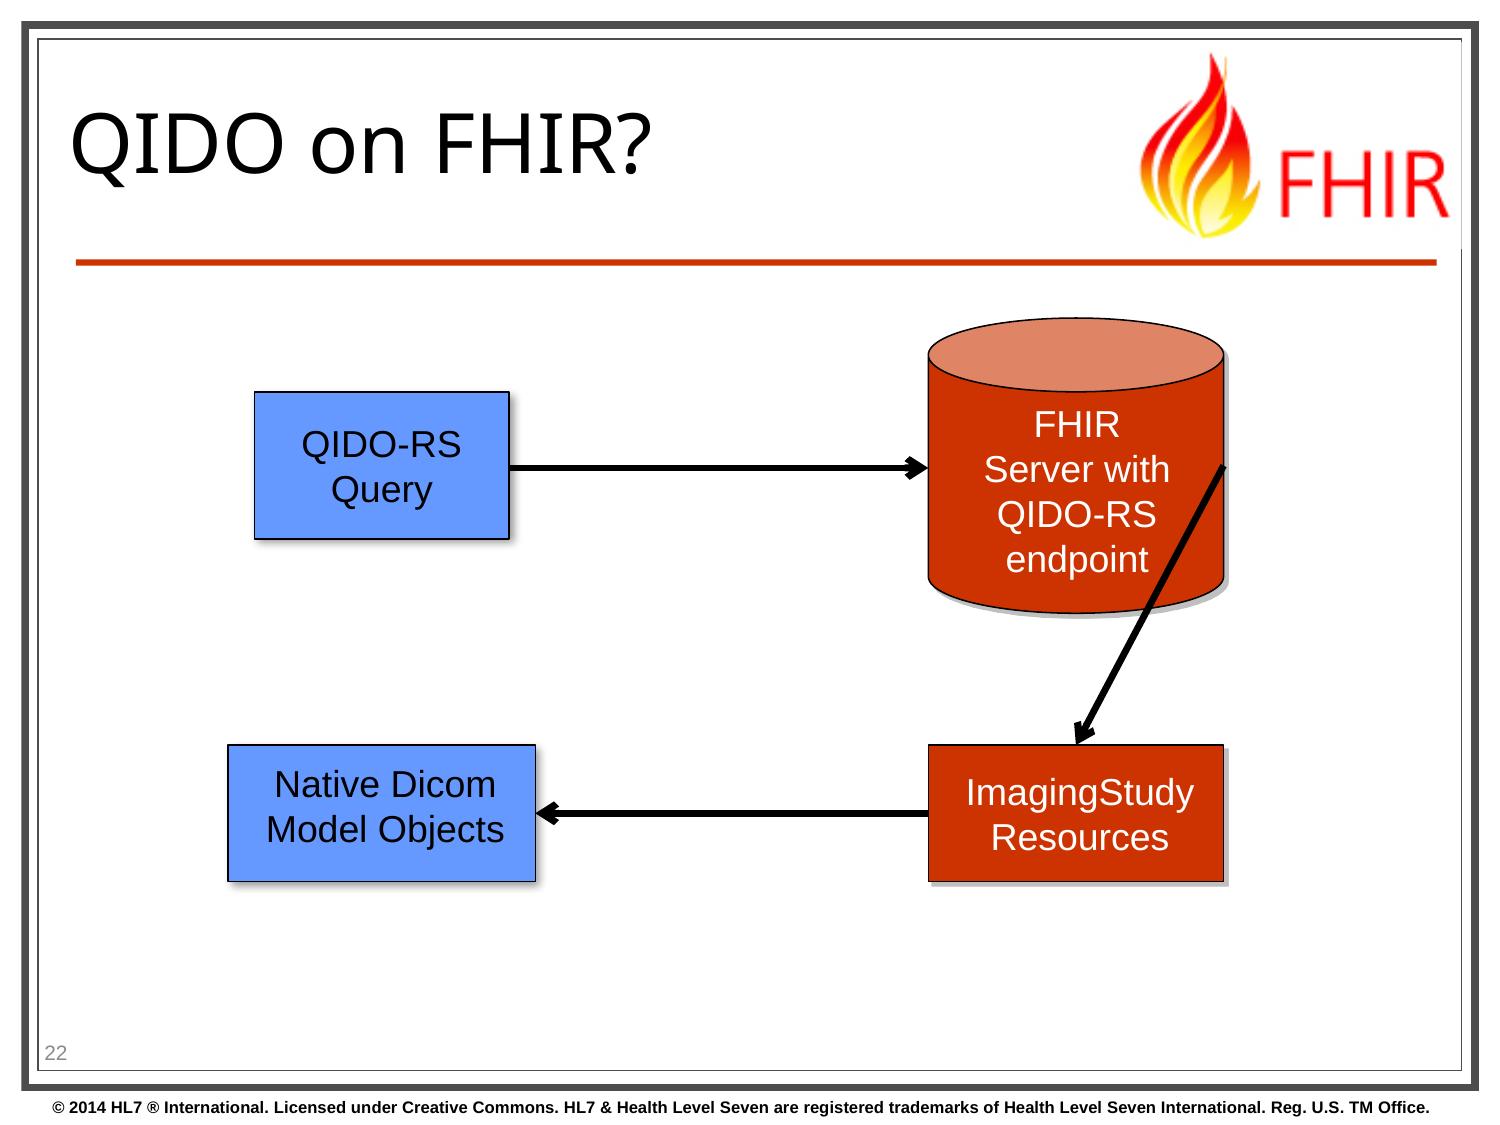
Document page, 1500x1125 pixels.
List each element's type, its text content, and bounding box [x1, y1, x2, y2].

text_box [254, 392, 510, 540]
text_box [228, 744, 536, 882]
text_box [928, 744, 1224, 882]
title QIDO on FHIR? [53, 54, 1128, 244]
picture [1128, 42, 1462, 249]
text_box QIDO-RS Query [281, 412, 483, 518]
text_box FHIR Server with QIDO-RS endpoint [965, 392, 1190, 587]
slide_number 22 [29, 1034, 148, 1071]
text_box ImagingStudy Resources [932, 760, 1228, 865]
text_box [928, 318, 1224, 614]
text_box Native Dicom Model Objects [231, 752, 539, 858]
